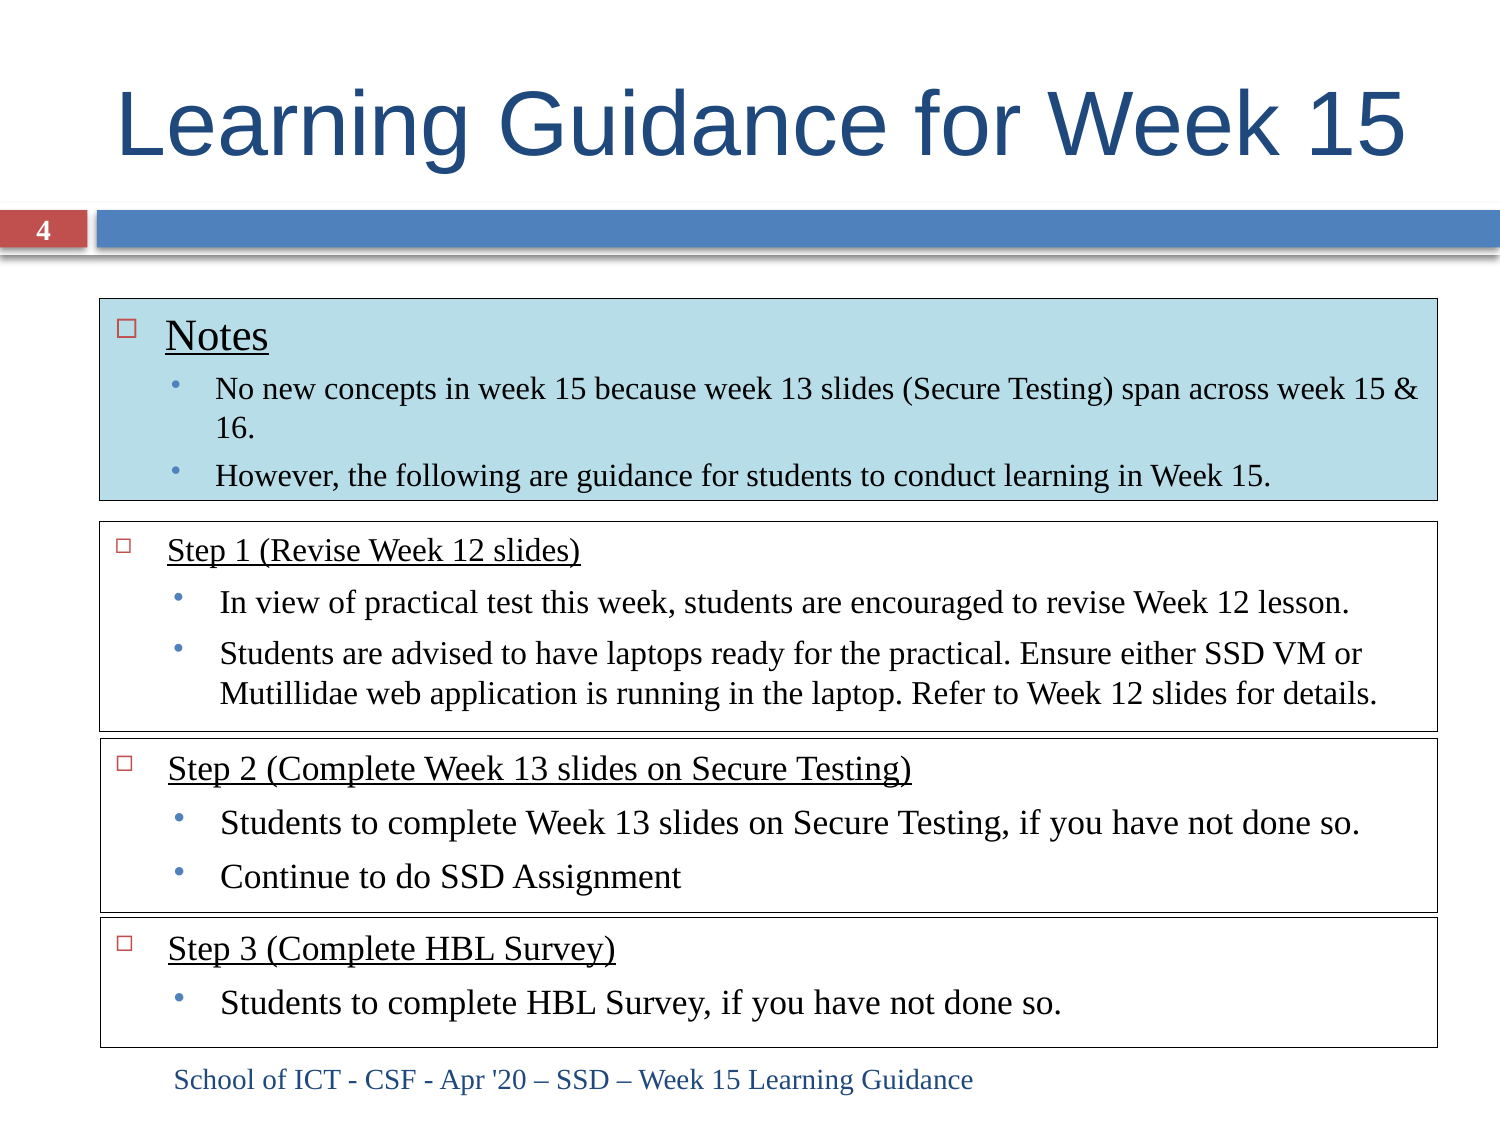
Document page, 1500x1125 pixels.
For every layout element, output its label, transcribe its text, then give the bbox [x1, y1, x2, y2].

footer School of ICT - CSF - Apr '20 – SSD – Week 15 Learning Guidance [99, 1048, 990, 1108]
list Notes No new concepts in week 15 because week 13 slides (Secure Testing) span across week 15 & 16. However, the following are guidance for students to conduct learning in Week 15. [99, 298, 1438, 501]
text_box Step 1 (Revise Week 12 slides) In view of practical test this week, students are encouraged to revise Week 12 lesson. Students are advised to have laptops ready for the practical. Ensure either SSD VM or Mutillidae web application is running in the laptop. Refer to Week 12 slides for details. [99, 521, 1438, 732]
title Learning Guidance for Week 15 [100, 37, 1438, 200]
text_box Step 2 (Complete Week 13 slides on Secure Testing) Students to complete Week 13 slides on Secure Testing, if you have not done so. Continue to do SSD Assignment [100, 738, 1438, 913]
slide_number 4 [0, 208, 88, 249]
text_box Step 3 (Complete HBL Survey) Students to complete HBL Survey, if you have not done so. [100, 917, 1438, 1048]
